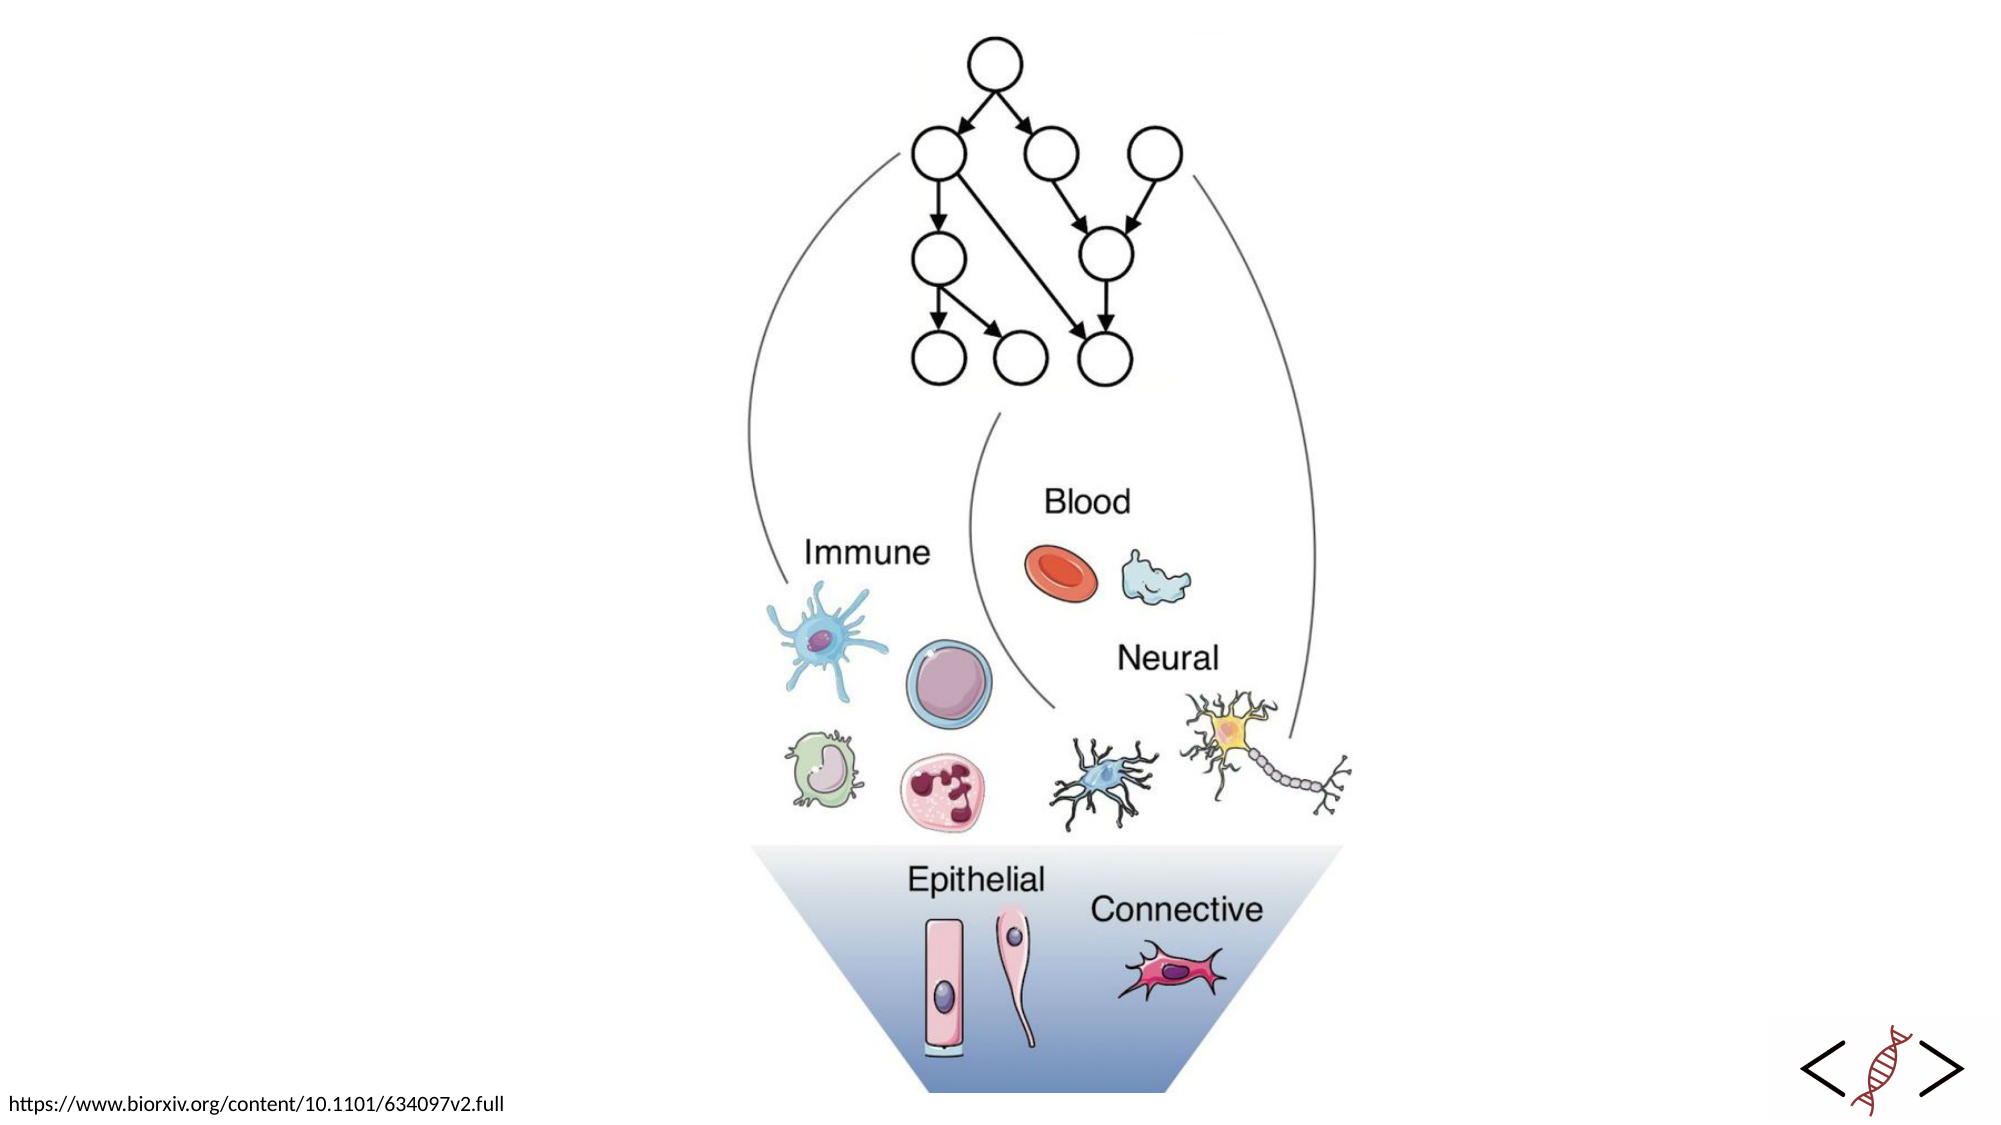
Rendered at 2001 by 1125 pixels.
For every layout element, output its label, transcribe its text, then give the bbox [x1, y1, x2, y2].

picture [1769, 1015, 2000, 1124]
picture [726, 32, 1365, 1093]
text_box https://www.biorxiv.org/content/10.1101/634097v2.full [0, 1082, 994, 1123]
